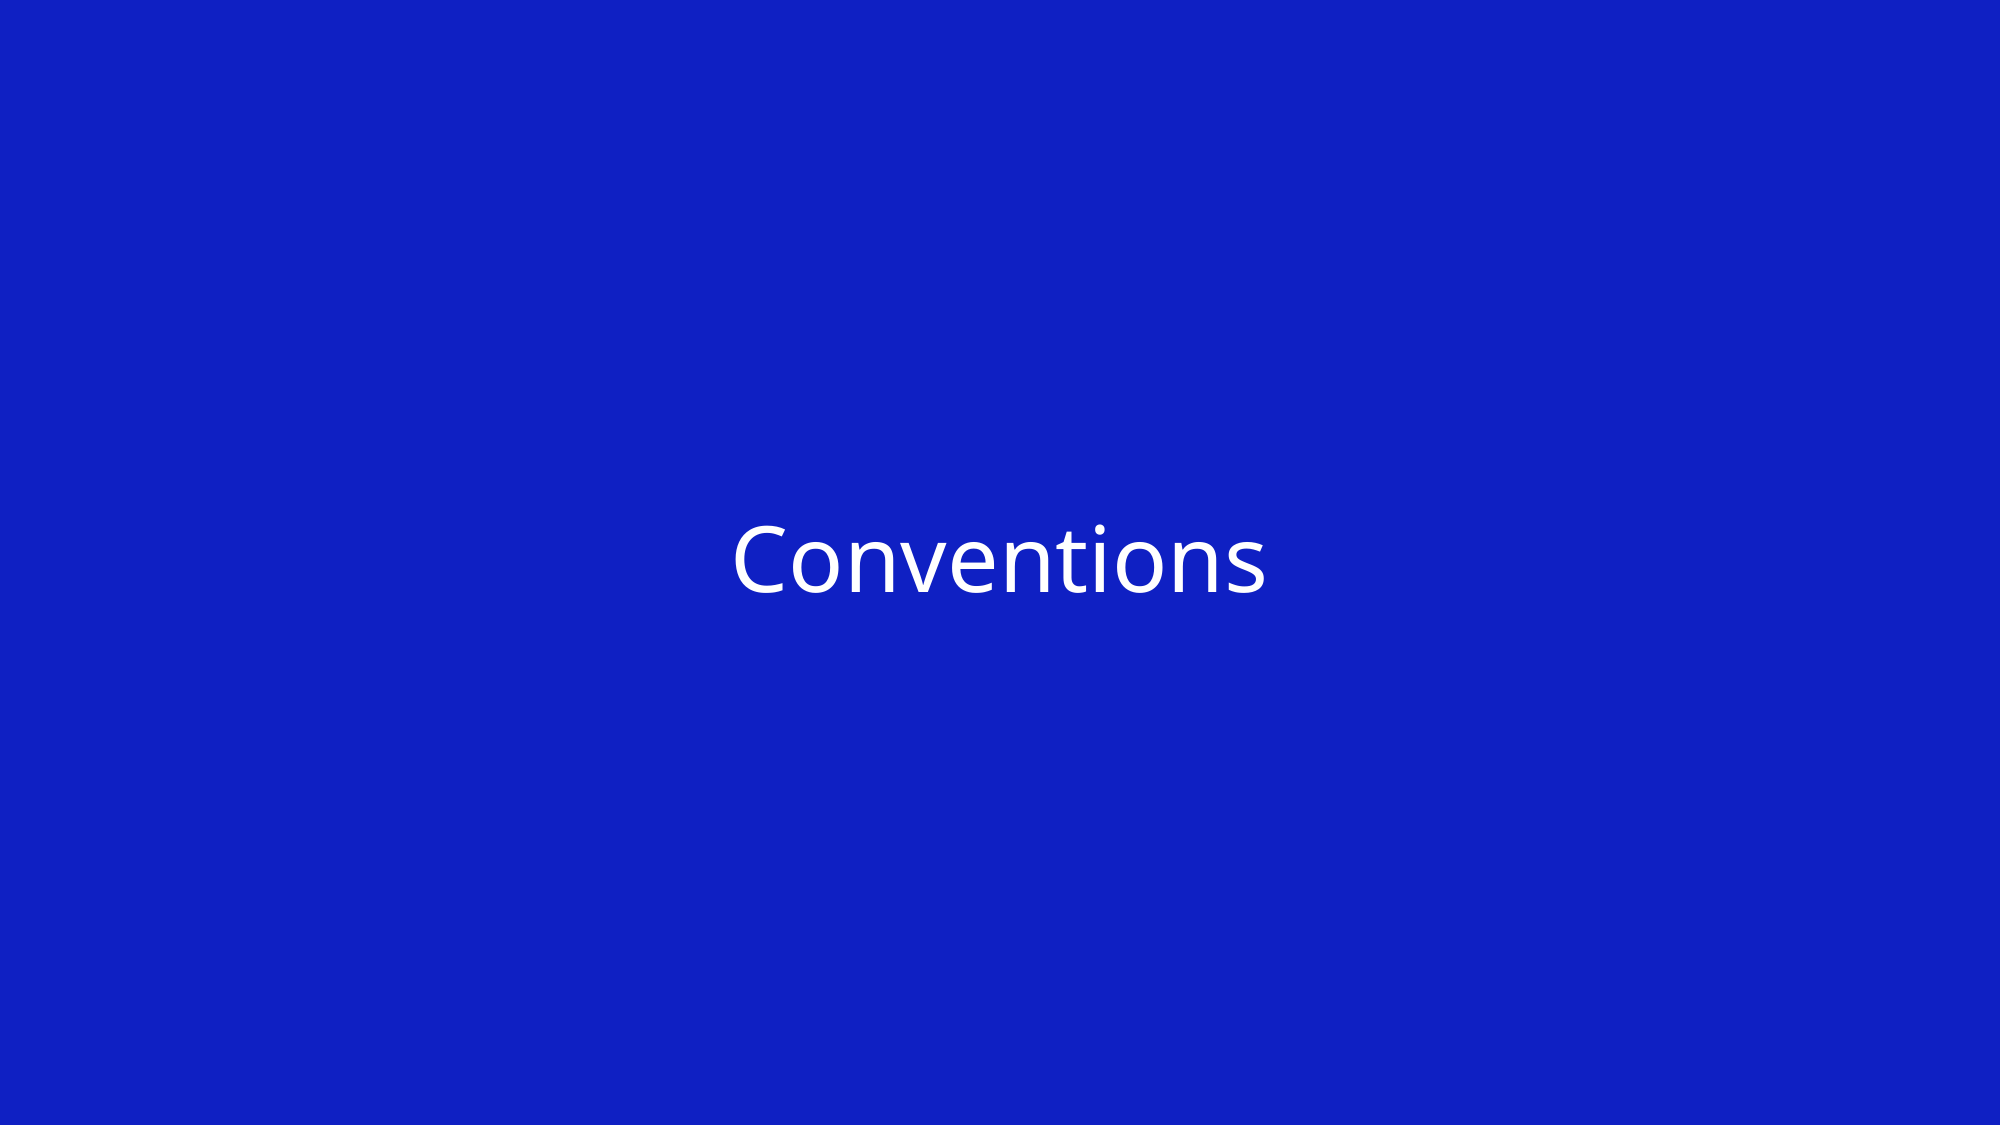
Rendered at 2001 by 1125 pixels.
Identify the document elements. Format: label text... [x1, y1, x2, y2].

title Conventions [137, 453, 1863, 672]
